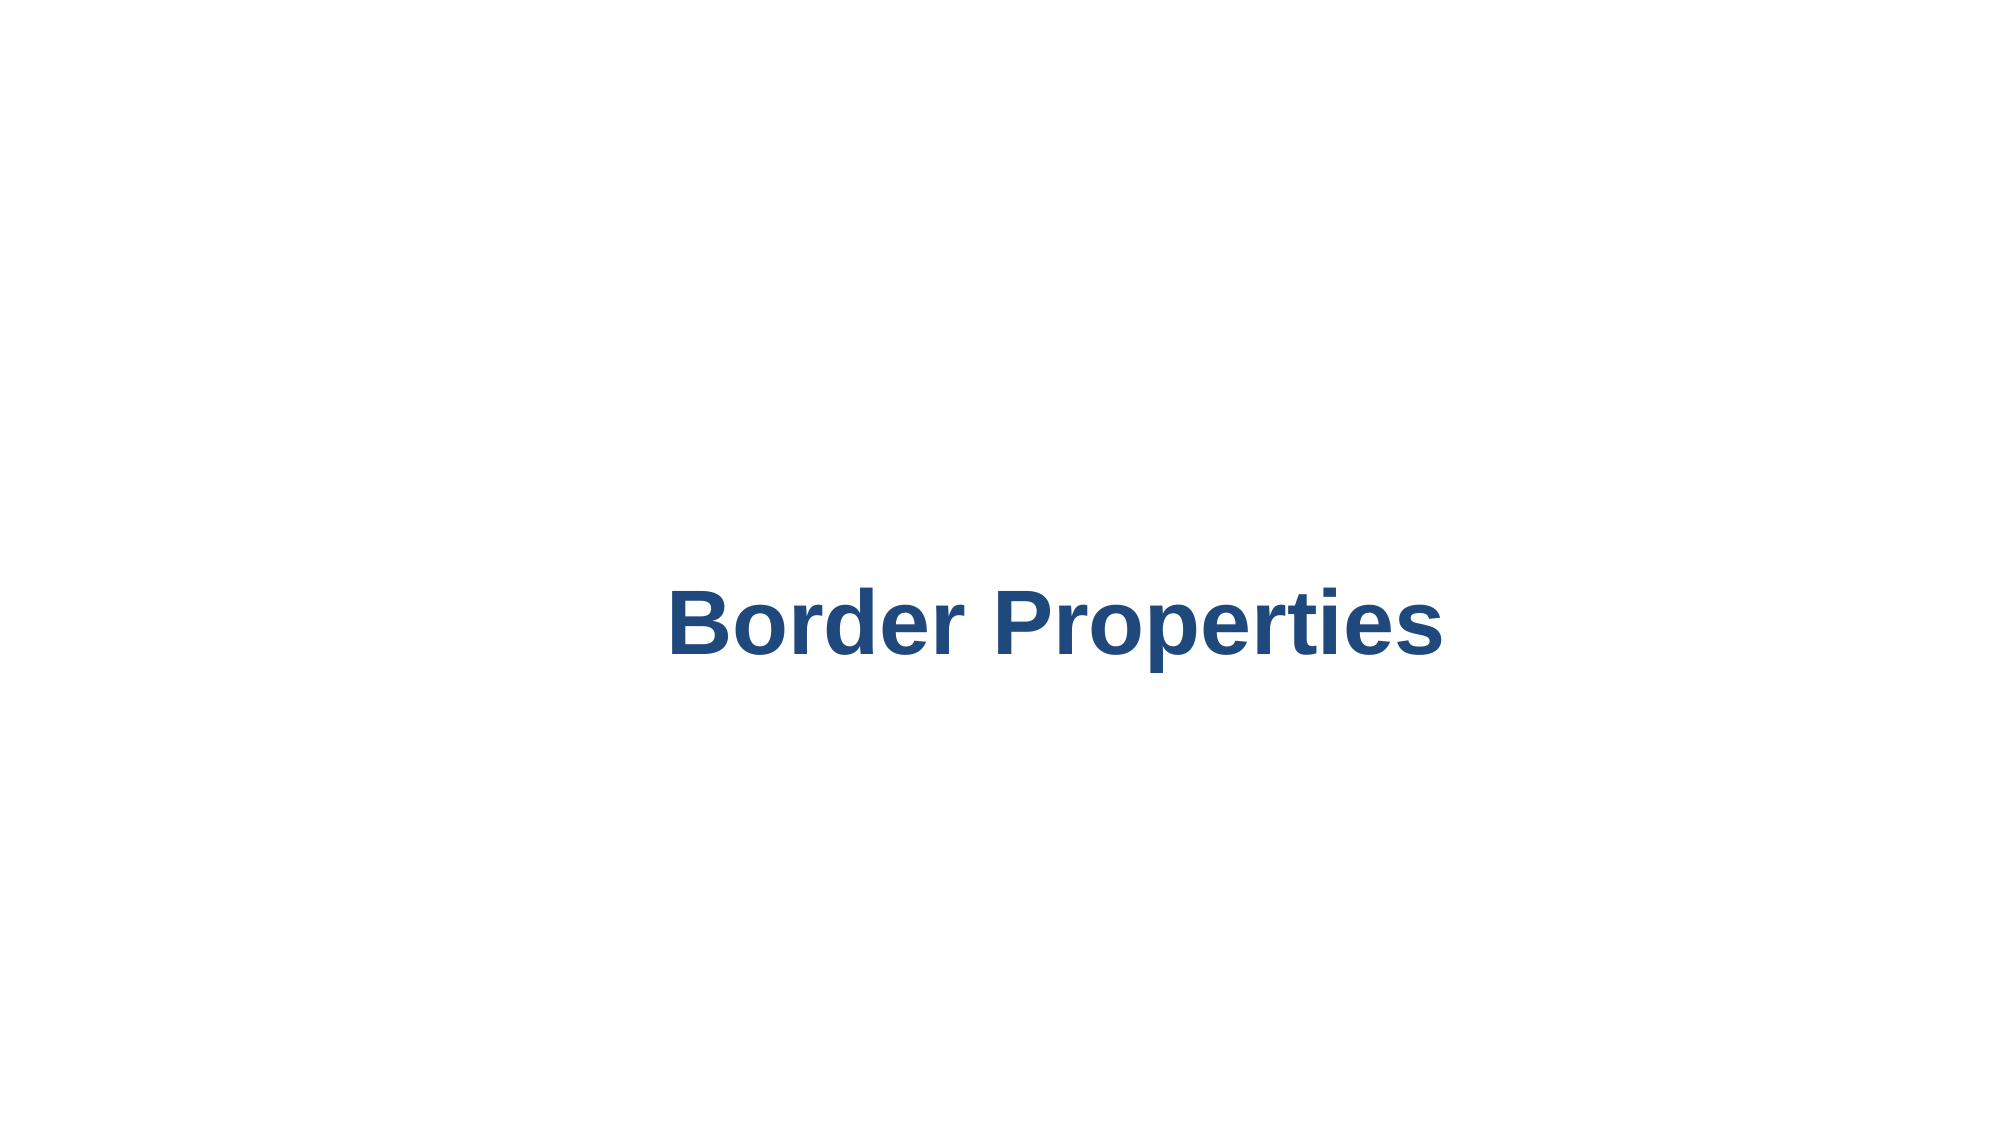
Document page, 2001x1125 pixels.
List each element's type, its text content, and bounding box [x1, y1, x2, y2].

text_box Border Properties [437, 499, 1675, 735]
